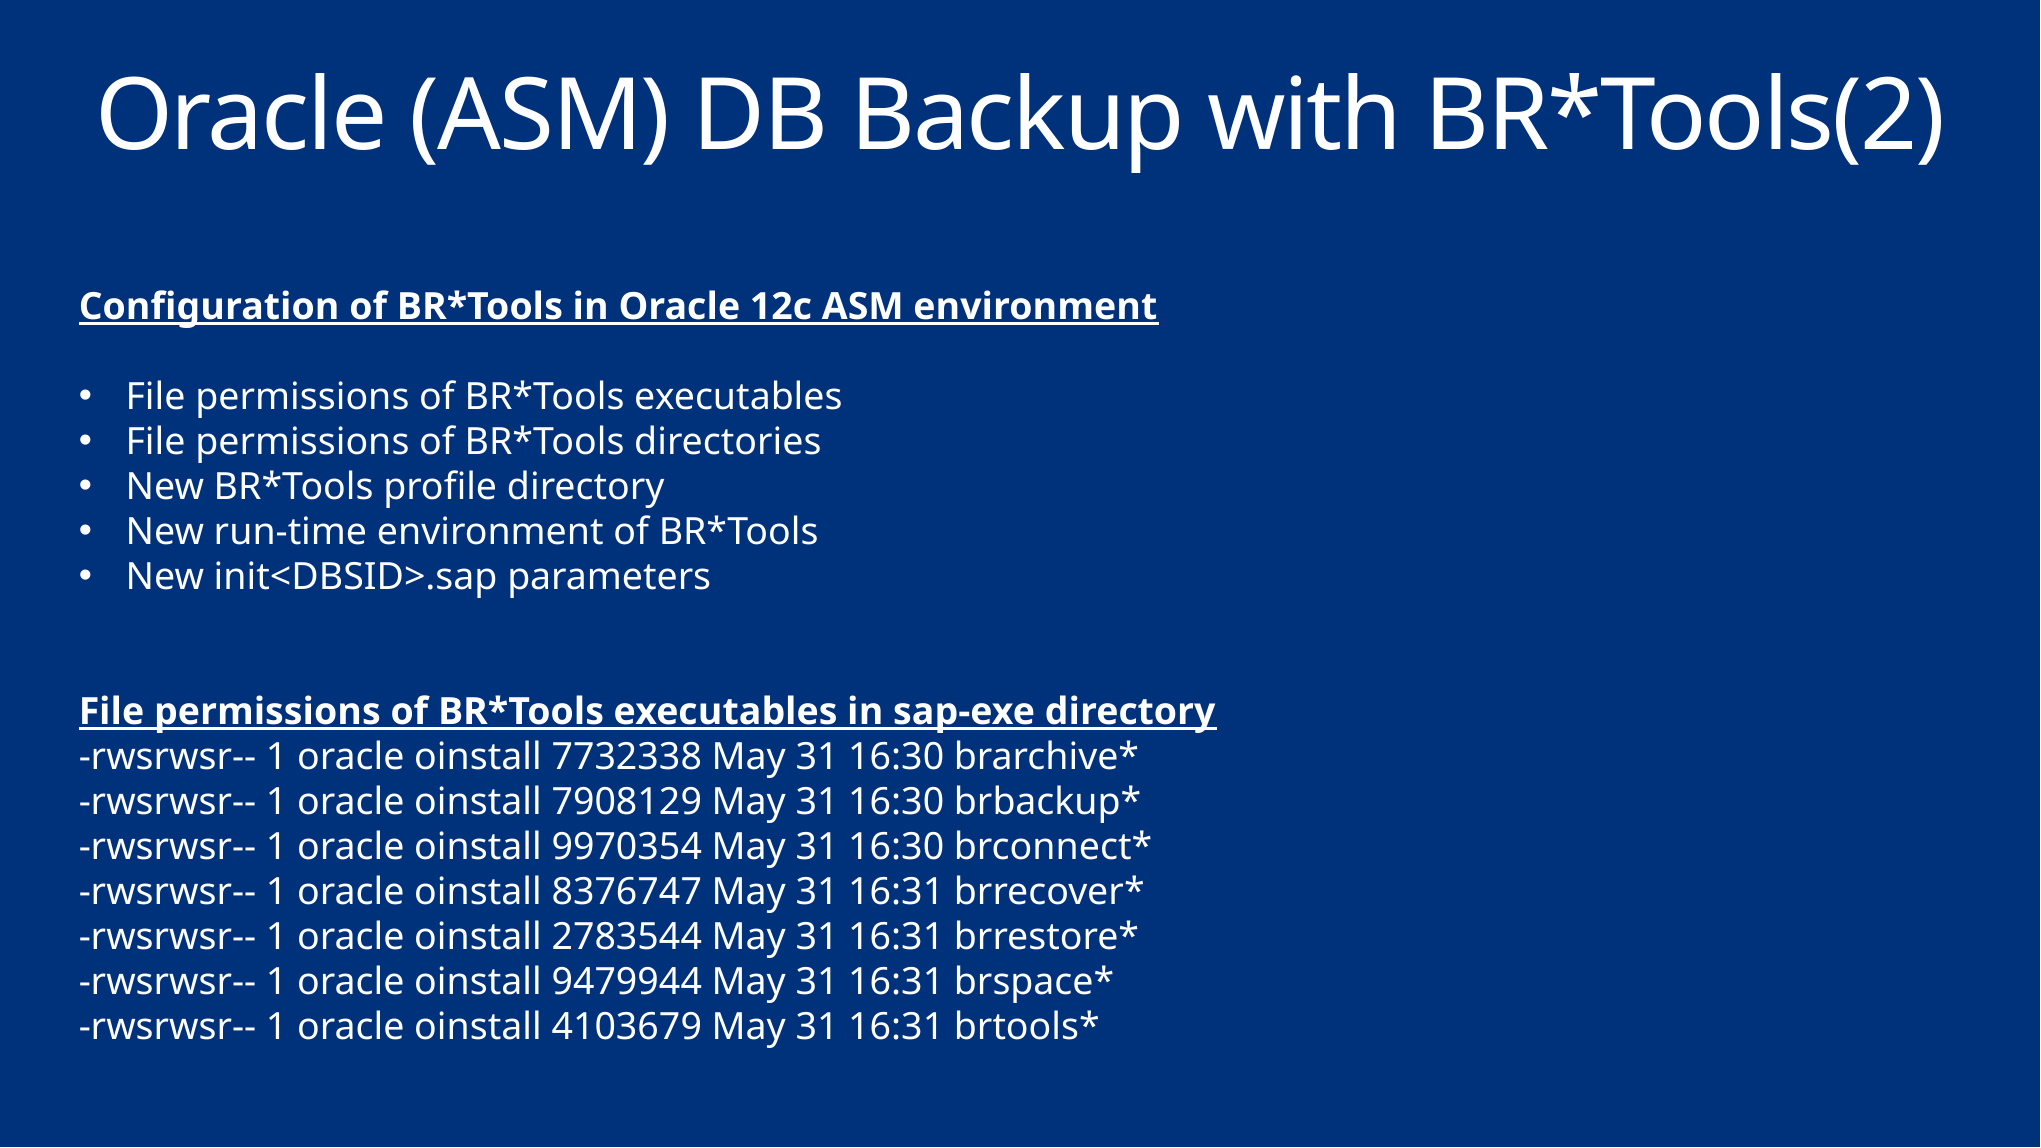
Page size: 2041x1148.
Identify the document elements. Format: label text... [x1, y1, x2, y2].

title Oracle (ASM) DB Backup with BR*Tools(2) [45, 48, 1996, 199]
text_box Configuration of BR*Tools in Oracle 12c ASM environment File permissions of BR*Tools executables File permissions of BR*Tools directories New BR*Tools profile directory New run-time environment of BR*Tools New init<DBSID>.sap parameters File permissions of BR*Tools executables in sap-exe directory -rwsrwsr-- 1 oracle oinstall 7732338 May 31 16:30 brarchive* -rwsrwsr-- 1 oracle oinstall 7908129 May 31 16:30 brbackup* -rwsrwsr-- 1 oracle oinstall 9970354 May 31 16:30 brconnect* -rwsrwsr-- 1 oracle oinstall 8376747 May 31 16:31 brrecover* -rwsrwsr-- 1 oracle oinstall 2783544 May 31 16:31 brrestore* -rwsrwsr-- 1 oracle oinstall 9479944 May 31 16:31 brspace* -rwsrwsr-- 1 oracle oinstall 4103679 May 31 16:31 brtools* [48, 257, 1962, 1071]
